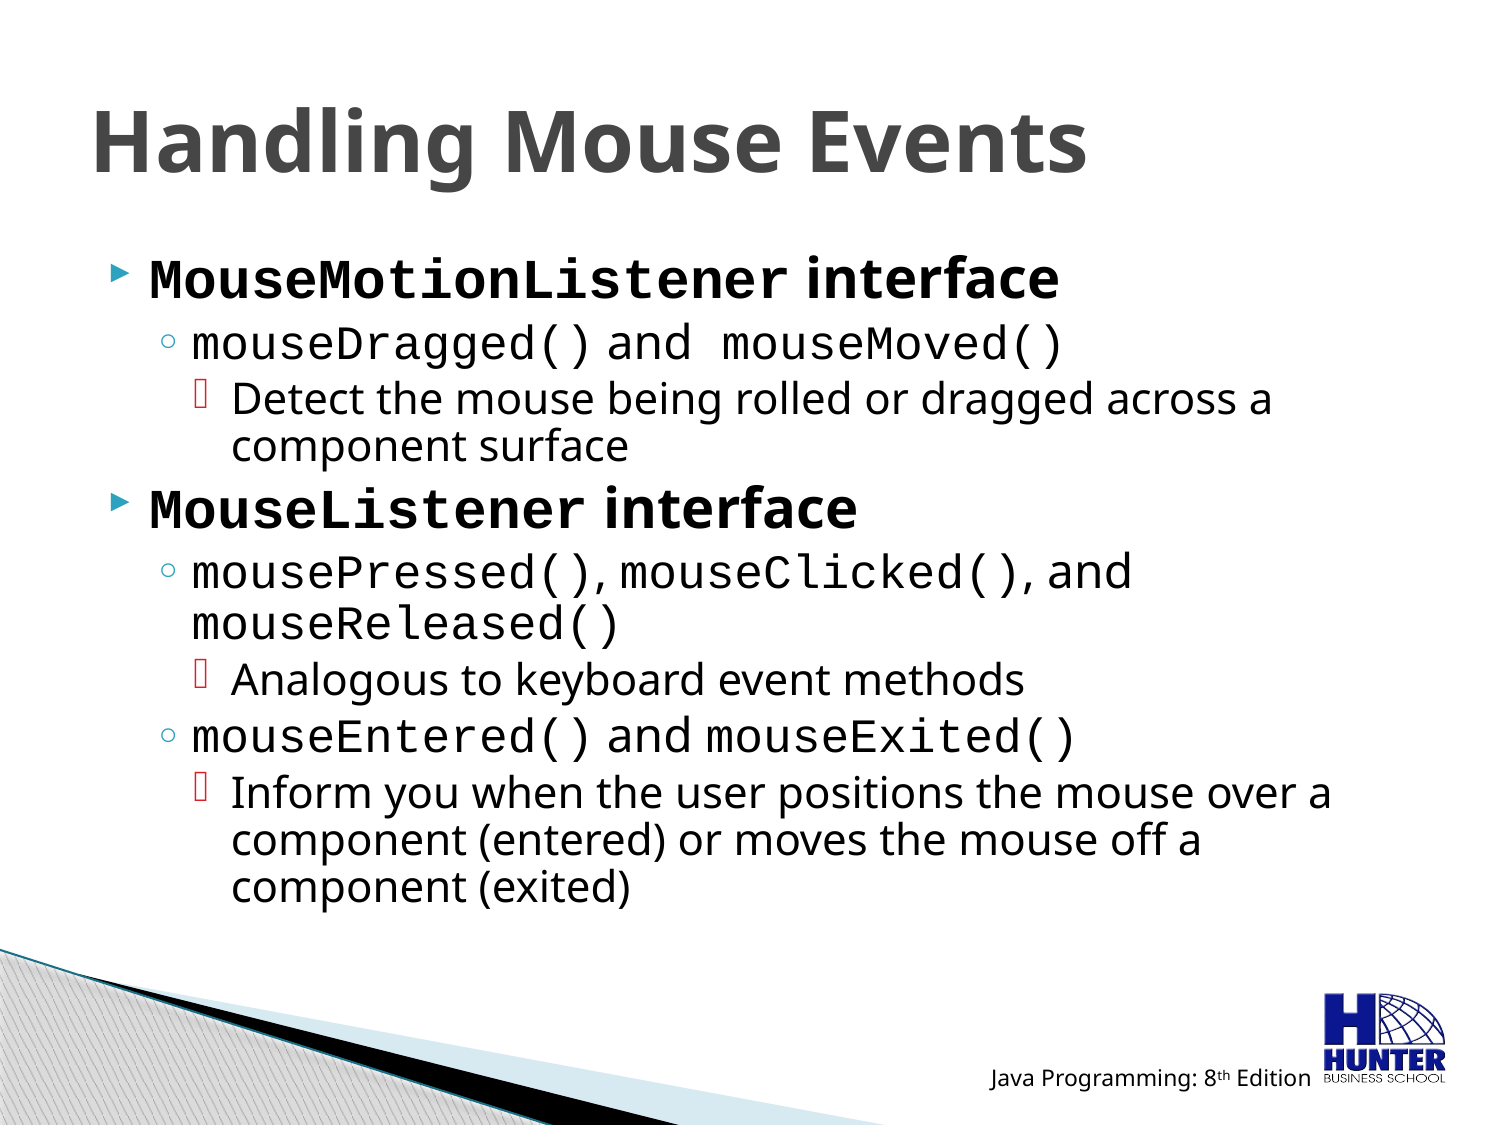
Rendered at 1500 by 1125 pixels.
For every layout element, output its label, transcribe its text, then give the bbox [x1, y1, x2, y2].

title Handling Mouse Events [75, 45, 1425, 233]
picture [1324, 993, 1446, 1084]
list MouseMotionListener interface mouseDragged() and mouseMoved() Detect the mouse being rolled or dragged across a component surface MouseListener interface mousePressed(), mouseClicked(), and mouseReleased() Analogous to keyboard event methods mouseEntered() and mouseExited() Inform you when the user positions the mouse over a component (entered) or moves the mouse off a component (exited) [75, 243, 1425, 986]
